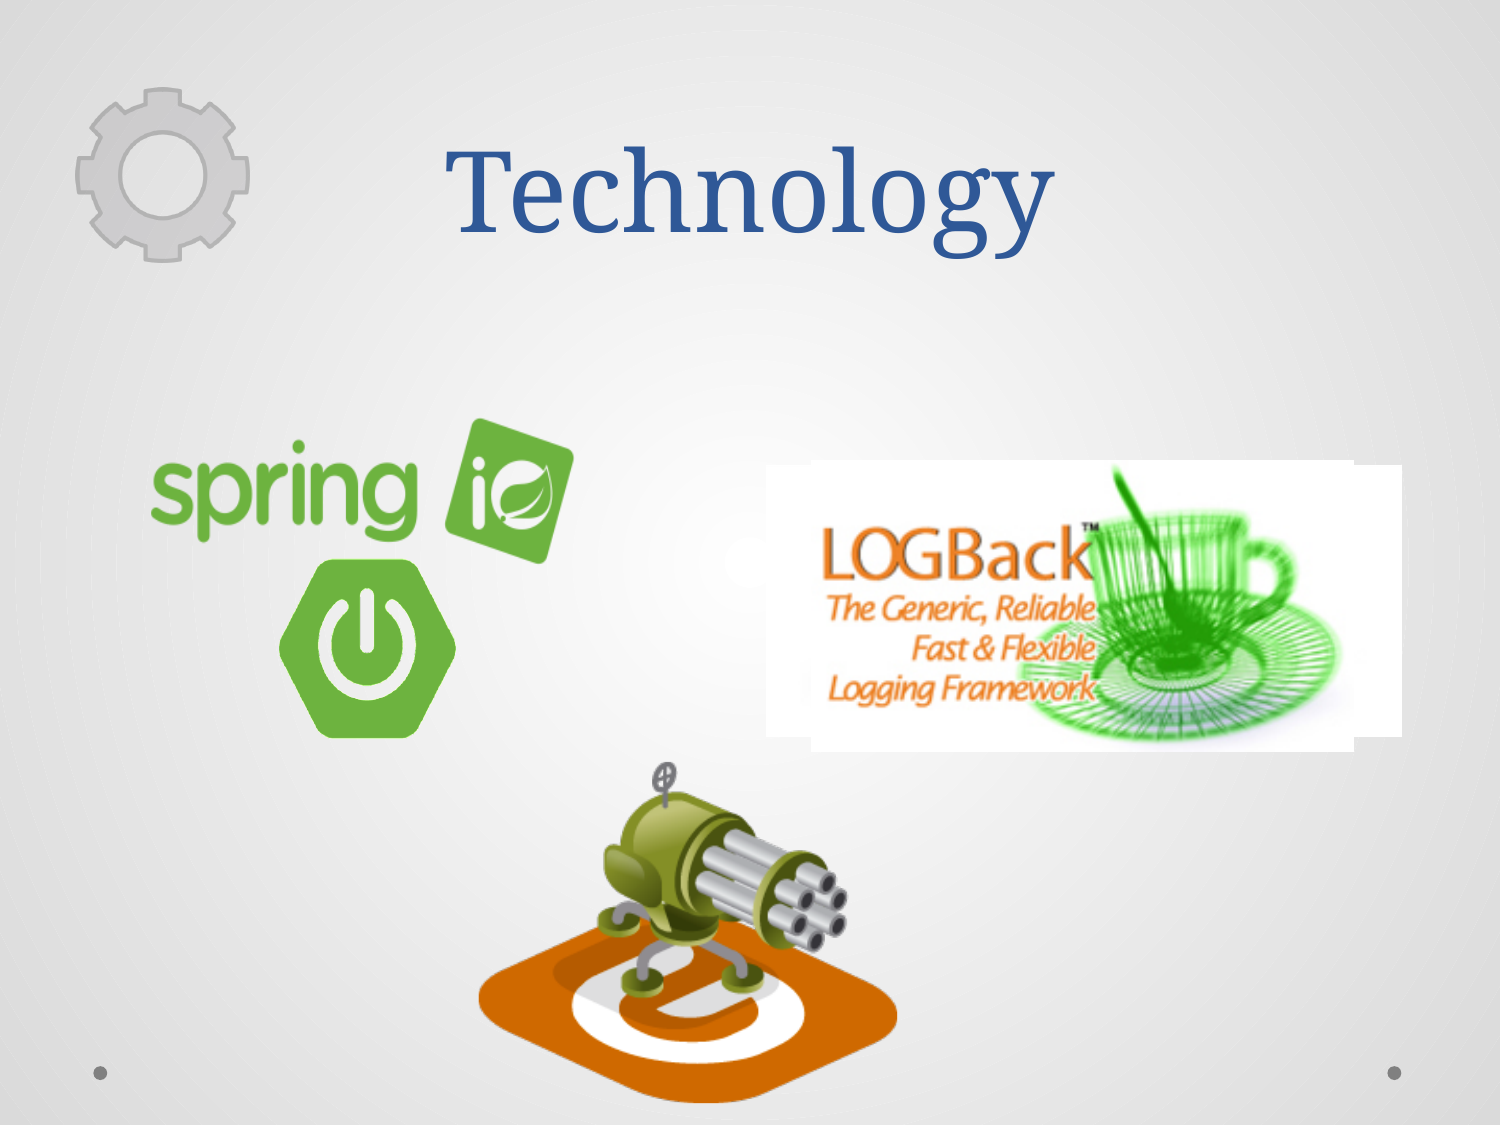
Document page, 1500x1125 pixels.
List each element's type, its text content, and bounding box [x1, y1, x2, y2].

title Technology [75, 0, 1425, 263]
picture [454, 460, 1402, 1125]
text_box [149, 416, 576, 753]
picture [74, 87, 250, 263]
